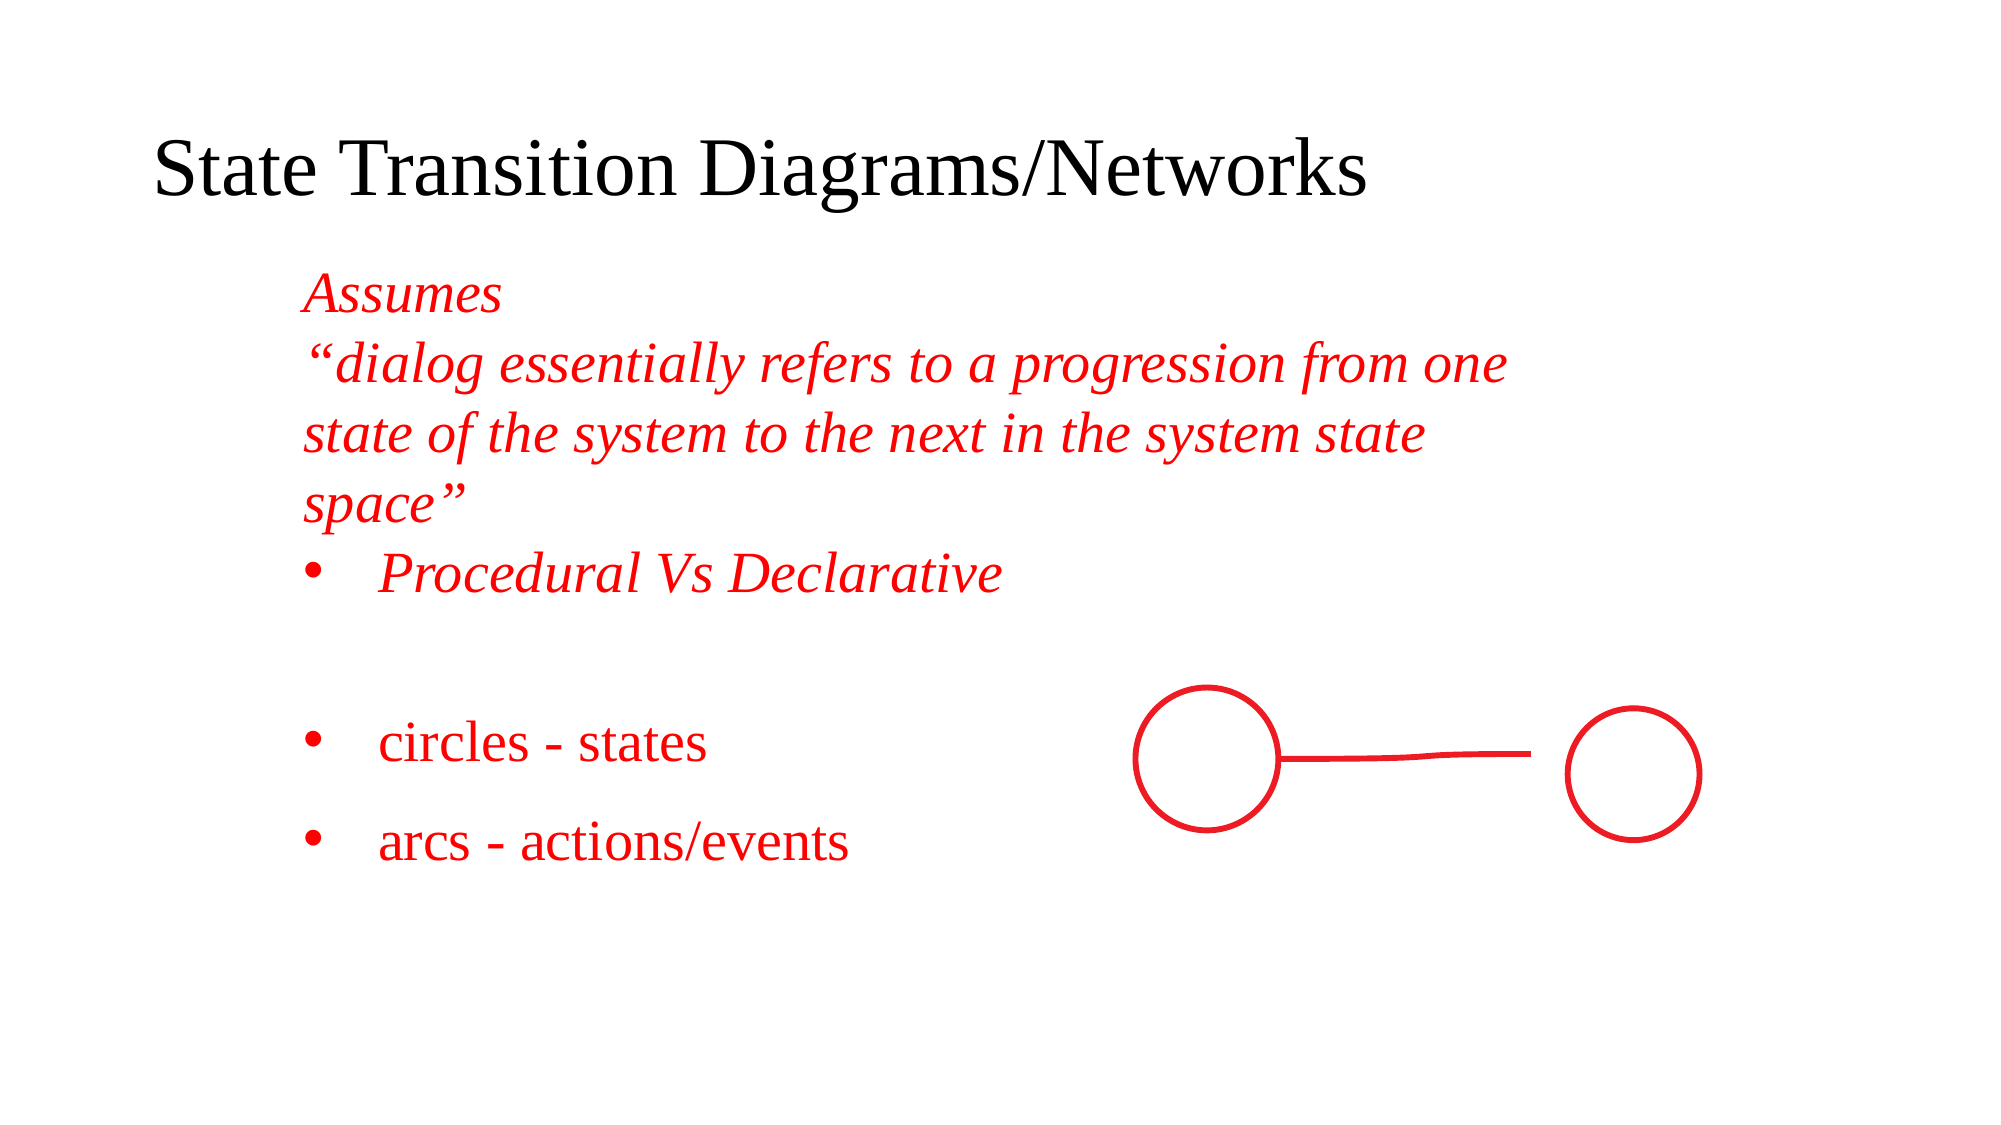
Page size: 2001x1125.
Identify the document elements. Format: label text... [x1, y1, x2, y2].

title State Transition Diagrams/Networks [137, 59, 1863, 278]
text_box [1566, 707, 1701, 842]
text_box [1278, 753, 1531, 759]
text_box Assumes “dialog essentially refers to a progression from one state of the system to the next in the system state space” Procedural Vs Declarative circles - states arcs - actions/events [288, 246, 1582, 950]
text_box [1134, 686, 1280, 832]
